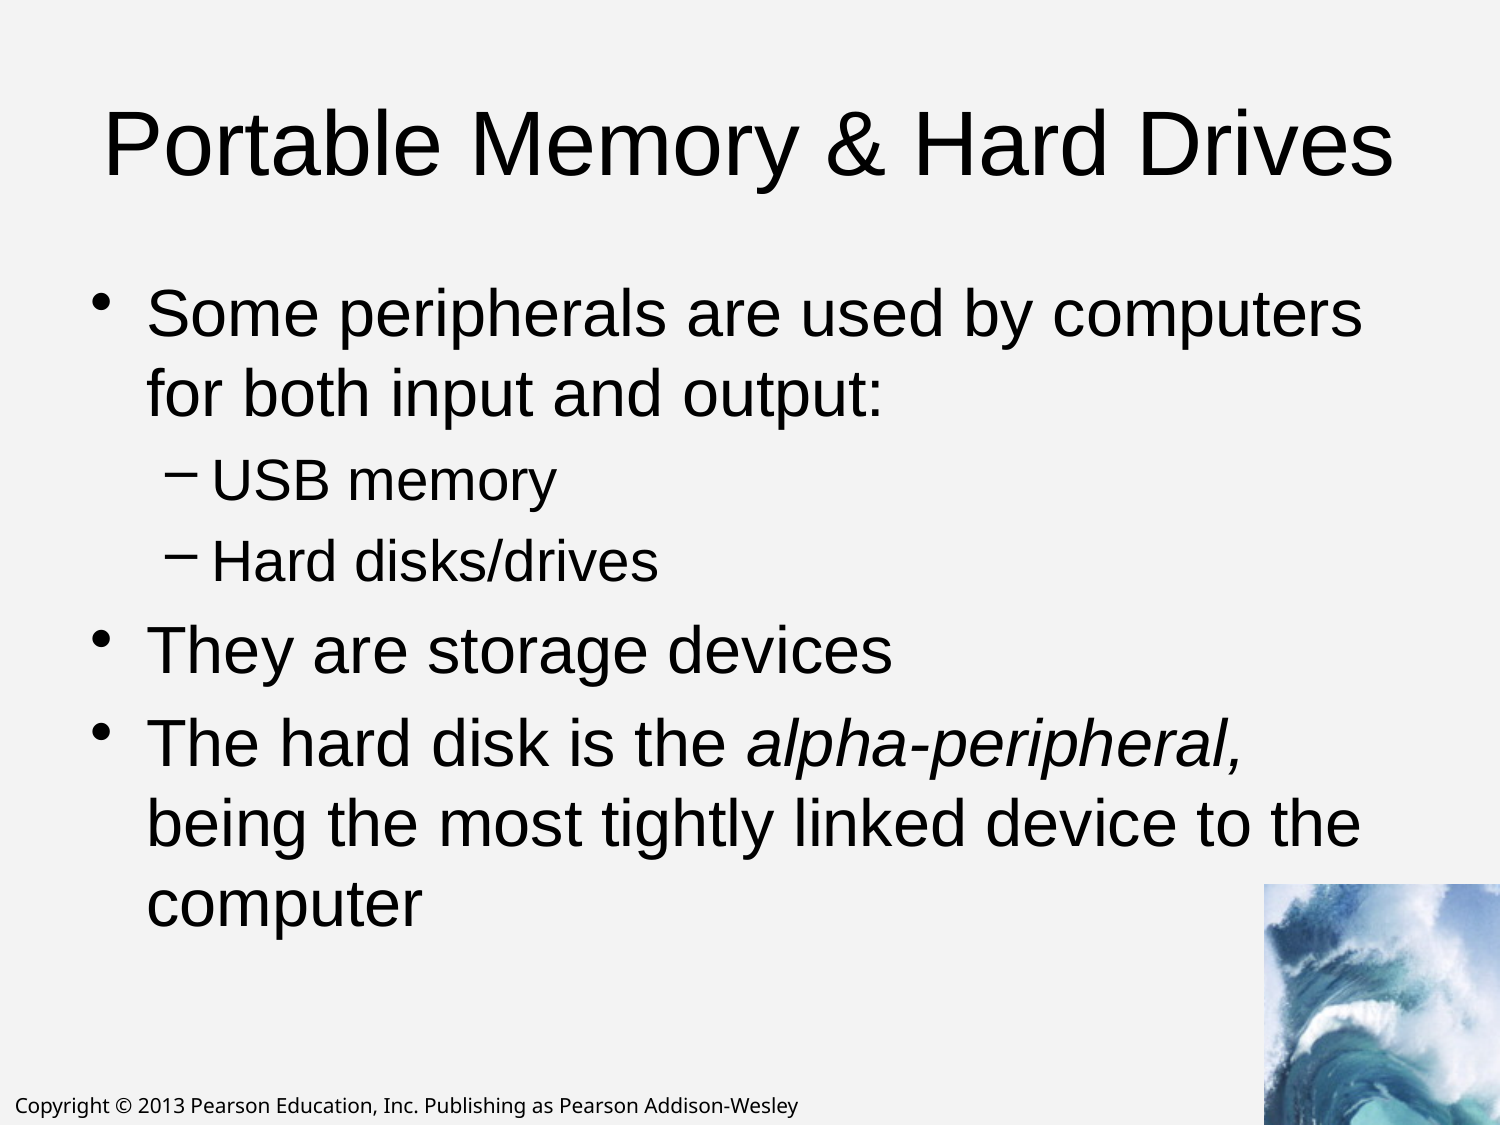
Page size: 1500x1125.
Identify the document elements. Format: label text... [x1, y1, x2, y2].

picture [1264, 884, 1500, 1125]
list Some peripherals are used by computers for both input and output: USB memory Hard disks/drives They are storage devices The hard disk is the alpha-peripheral, being the most tightly linked device to the computer [74, 262, 1426, 1006]
title Portable Memory & Hard Drives [74, 44, 1426, 233]
